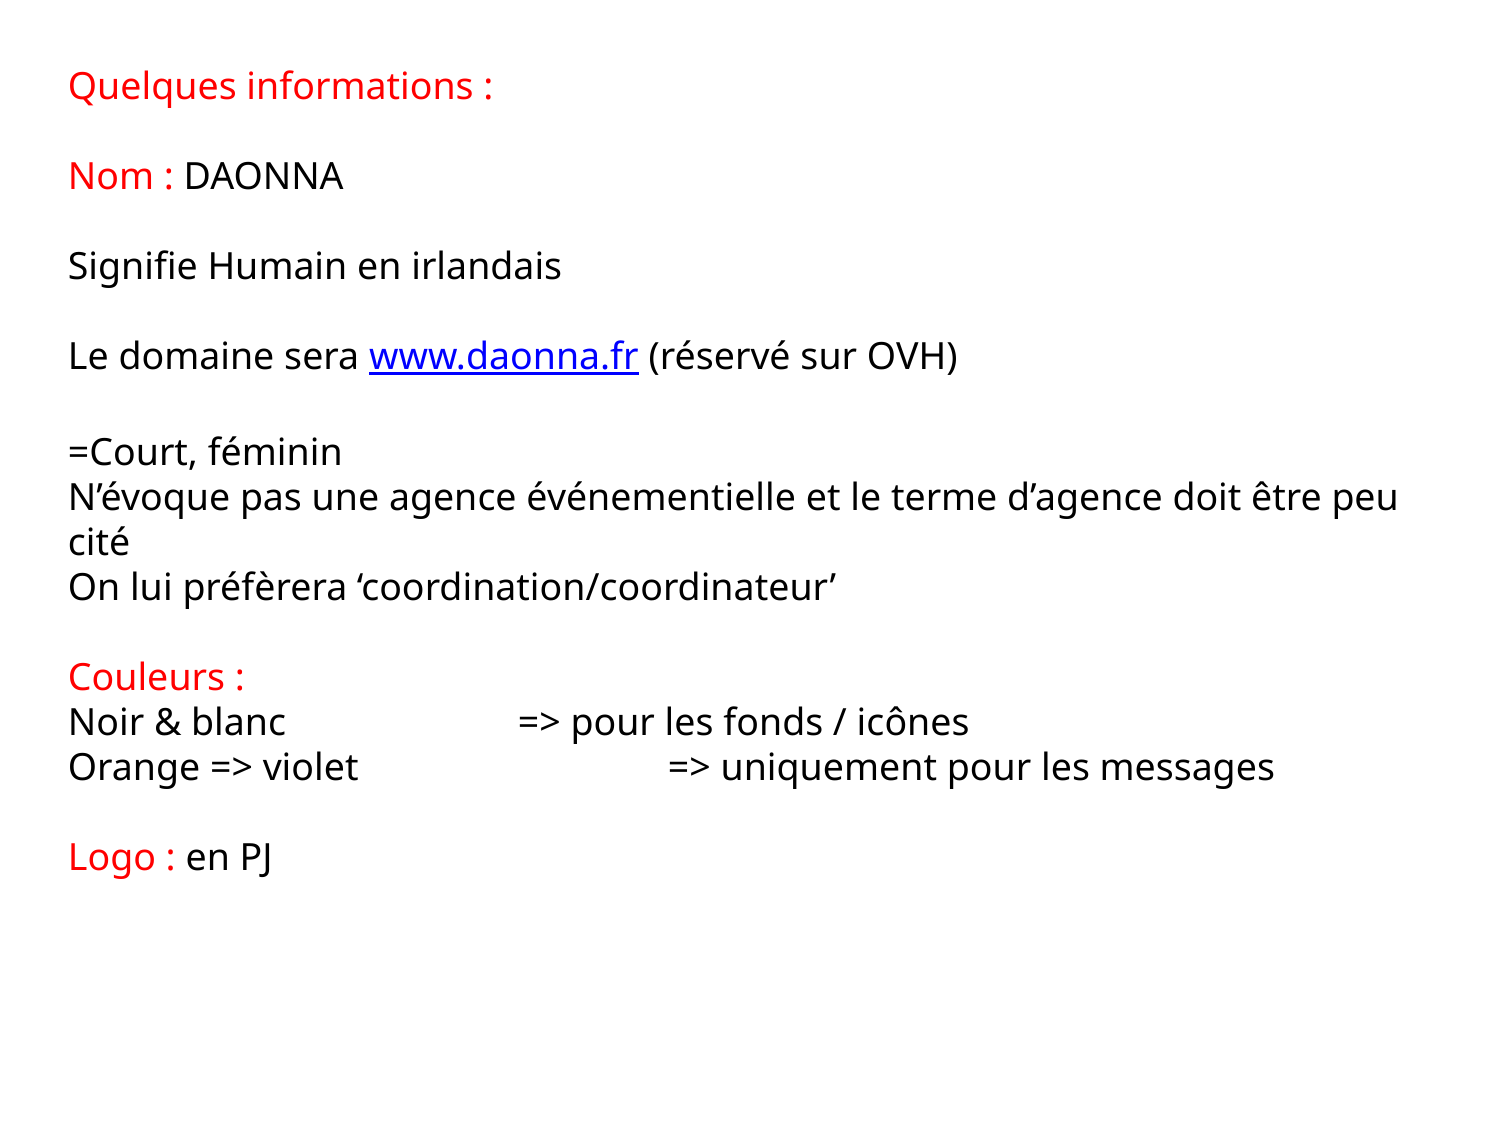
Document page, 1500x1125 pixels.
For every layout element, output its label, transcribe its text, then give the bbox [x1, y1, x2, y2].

text_box Quelques informations : Nom : DAONNA Signifie Humain en irlandais Le domaine sera www.daonna.fr (réservé sur OVH) =Court, féminin N’évoque pas une agence événementielle et le terme d’agence doit être peu cité On lui préfèrera ‘coordination/coordinateur’ Couleurs : Noir & blanc => pour les fonds / icônes Orange => violet => uniquement pour les messages Logo : en PJ [53, 54, 1459, 976]
